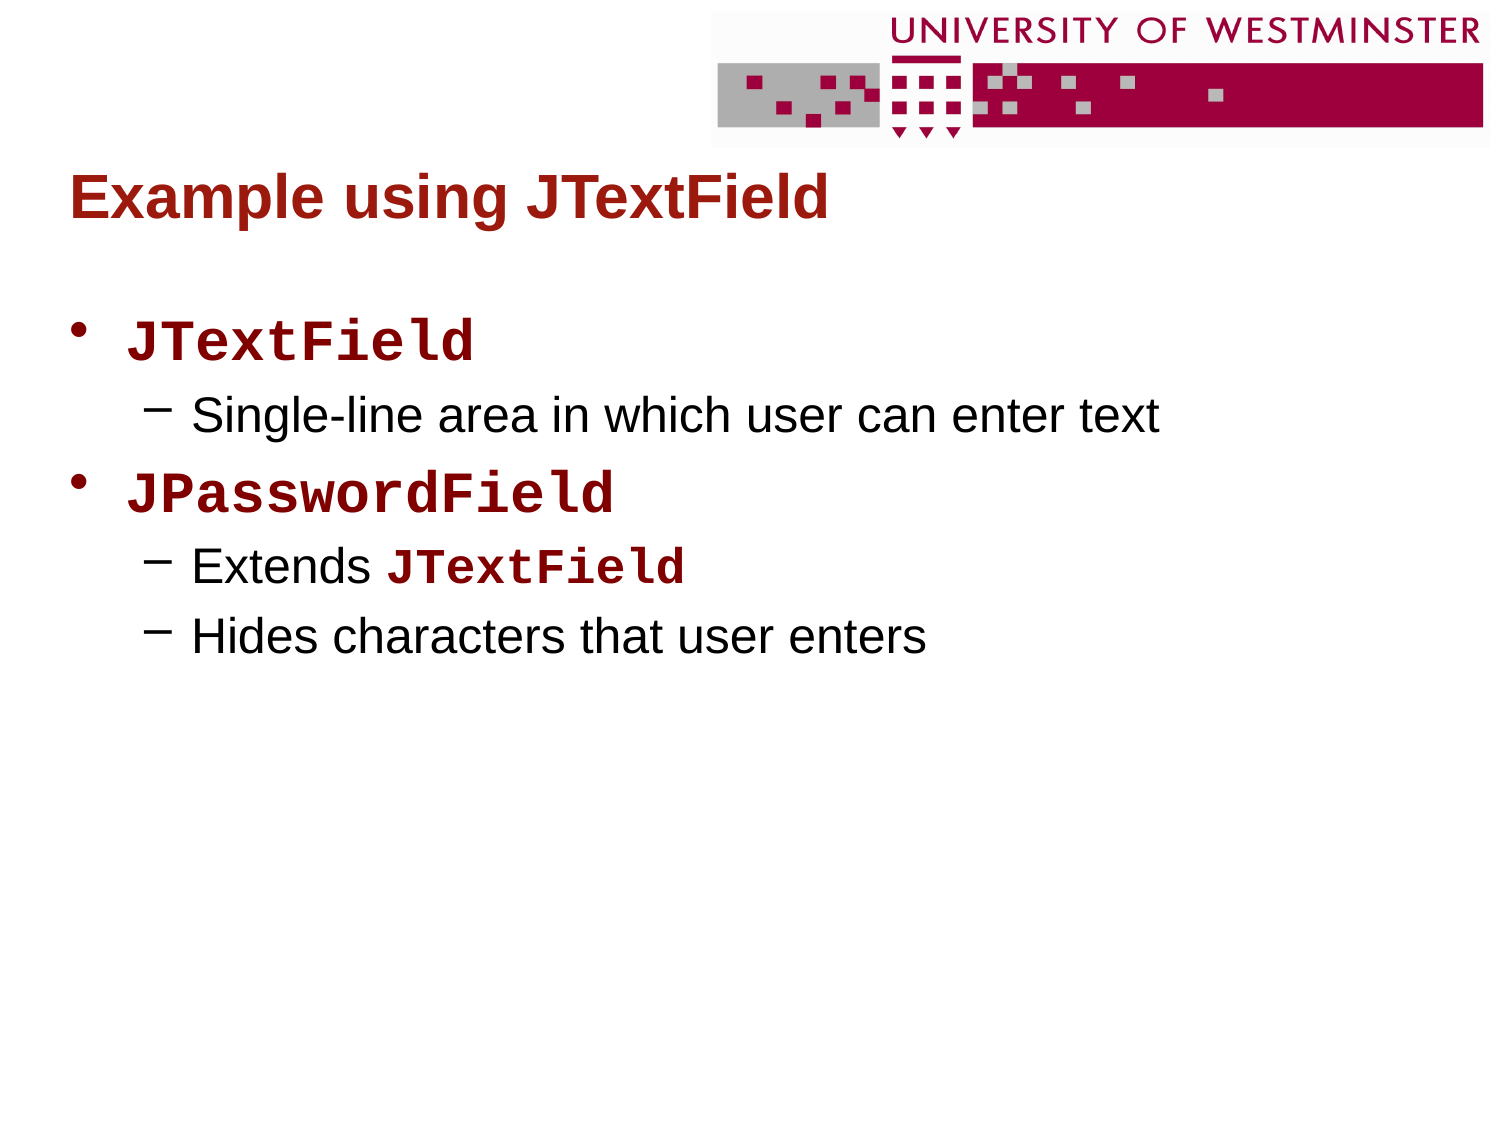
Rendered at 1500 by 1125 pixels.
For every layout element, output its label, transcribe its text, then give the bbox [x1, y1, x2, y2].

title Example using JTextField [53, 148, 1448, 257]
list JTextField Single-line area in which user can enter text JPasswordField Extends JTextField Hides characters that user enters [53, 294, 1448, 1012]
picture [711, 11, 1490, 148]
